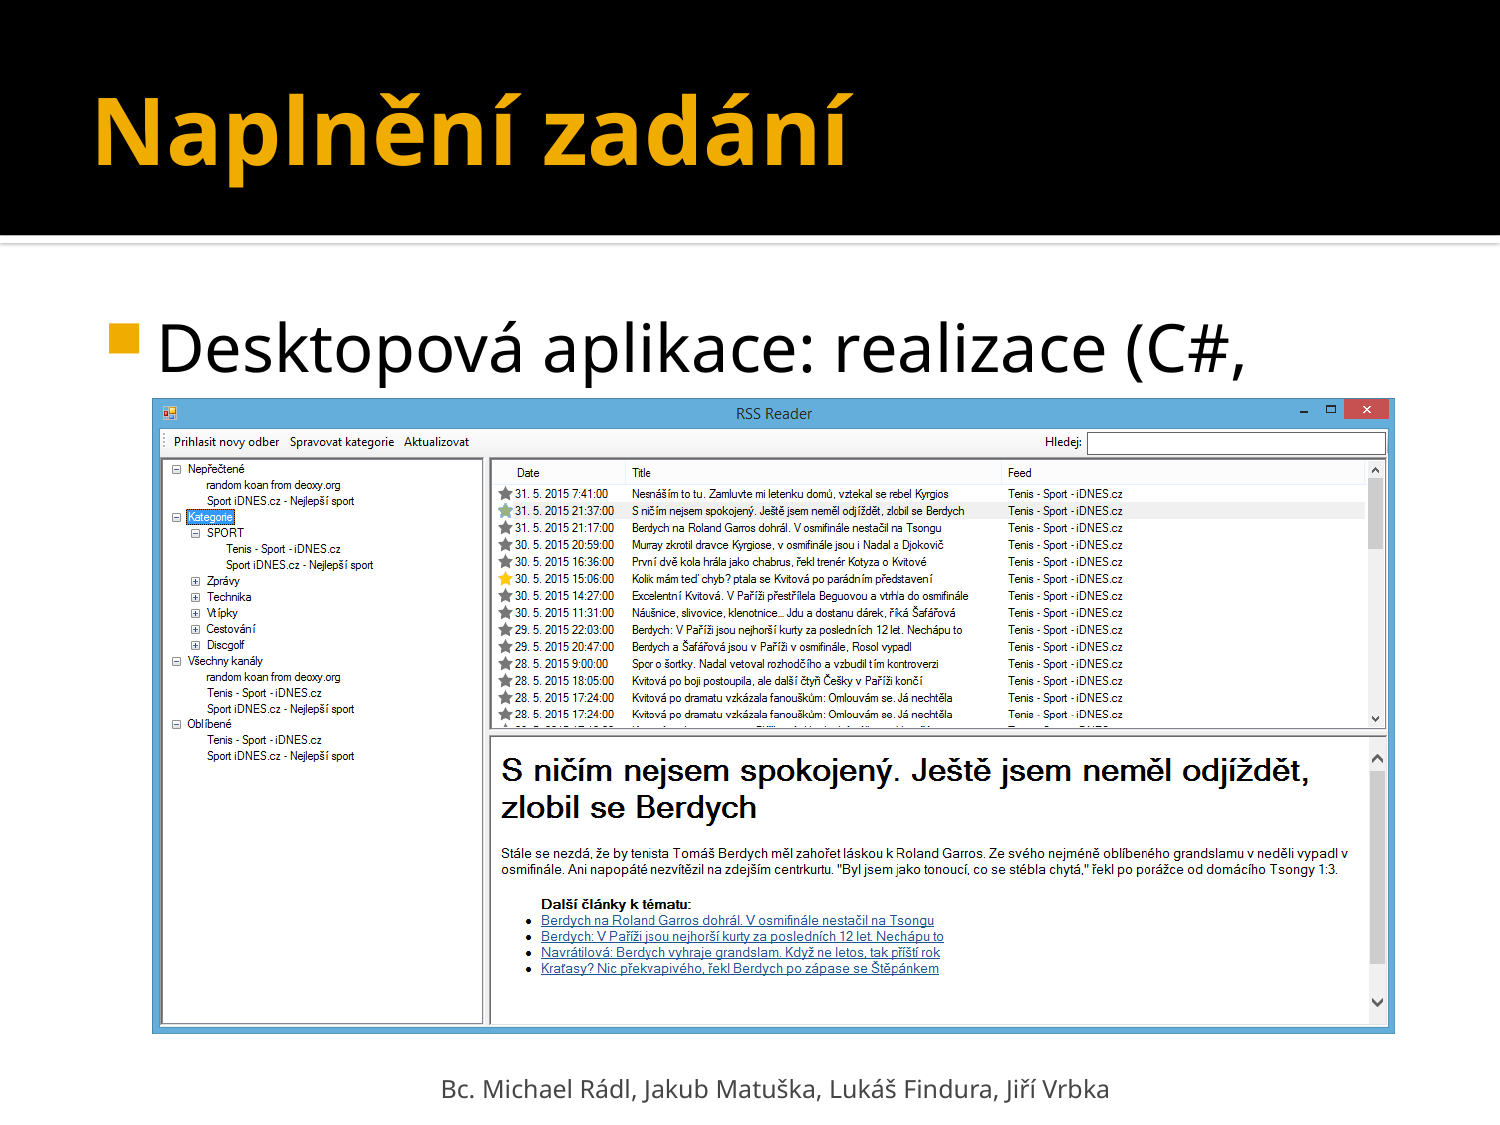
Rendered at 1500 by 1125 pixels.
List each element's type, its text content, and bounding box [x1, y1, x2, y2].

list Desktopová aplikace: realizace (C#, winforms) [75, 291, 1454, 1050]
picture [152, 398, 1395, 1034]
footer Bc. Michael Rádl, Jakub Matuška, Lukáš Findura, Jiří Vrbka [433, 1062, 1337, 1108]
title Naplnění zadání [75, 25, 1425, 231]
